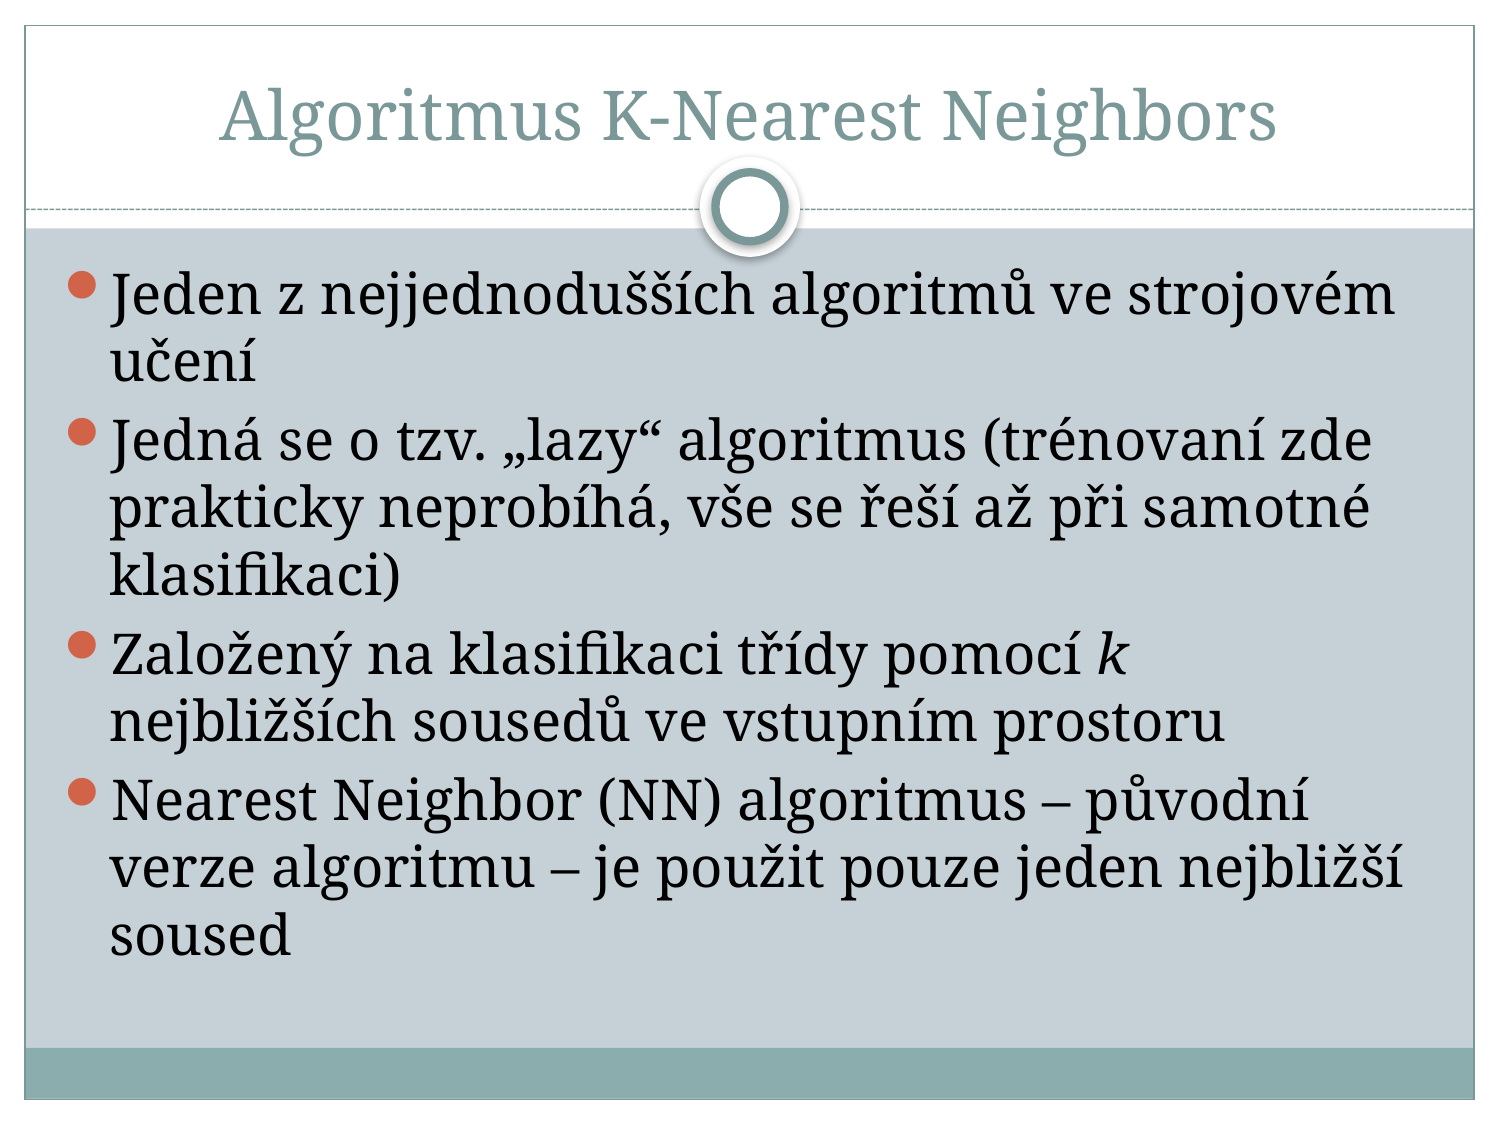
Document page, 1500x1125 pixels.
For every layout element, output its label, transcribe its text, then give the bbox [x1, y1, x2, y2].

title Algoritmus K-Nearest Neighbors [49, 37, 1450, 162]
list Jeden z nejjednodušších algoritmů ve strojovém učení Jedná se o tzv. „lazy“ algoritmus (trénovaní zde prakticky neprobíhá, vše se řeší až při samotné klasifikaci) Založený na klasifikaci třídy pomocí k nejbližších sousedů ve vstupním prostoru Nearest Neighbor (NN) algoritmus – původní verze algoritmu – je použit pouze jeden nejbližší soused [49, 250, 1445, 1001]
